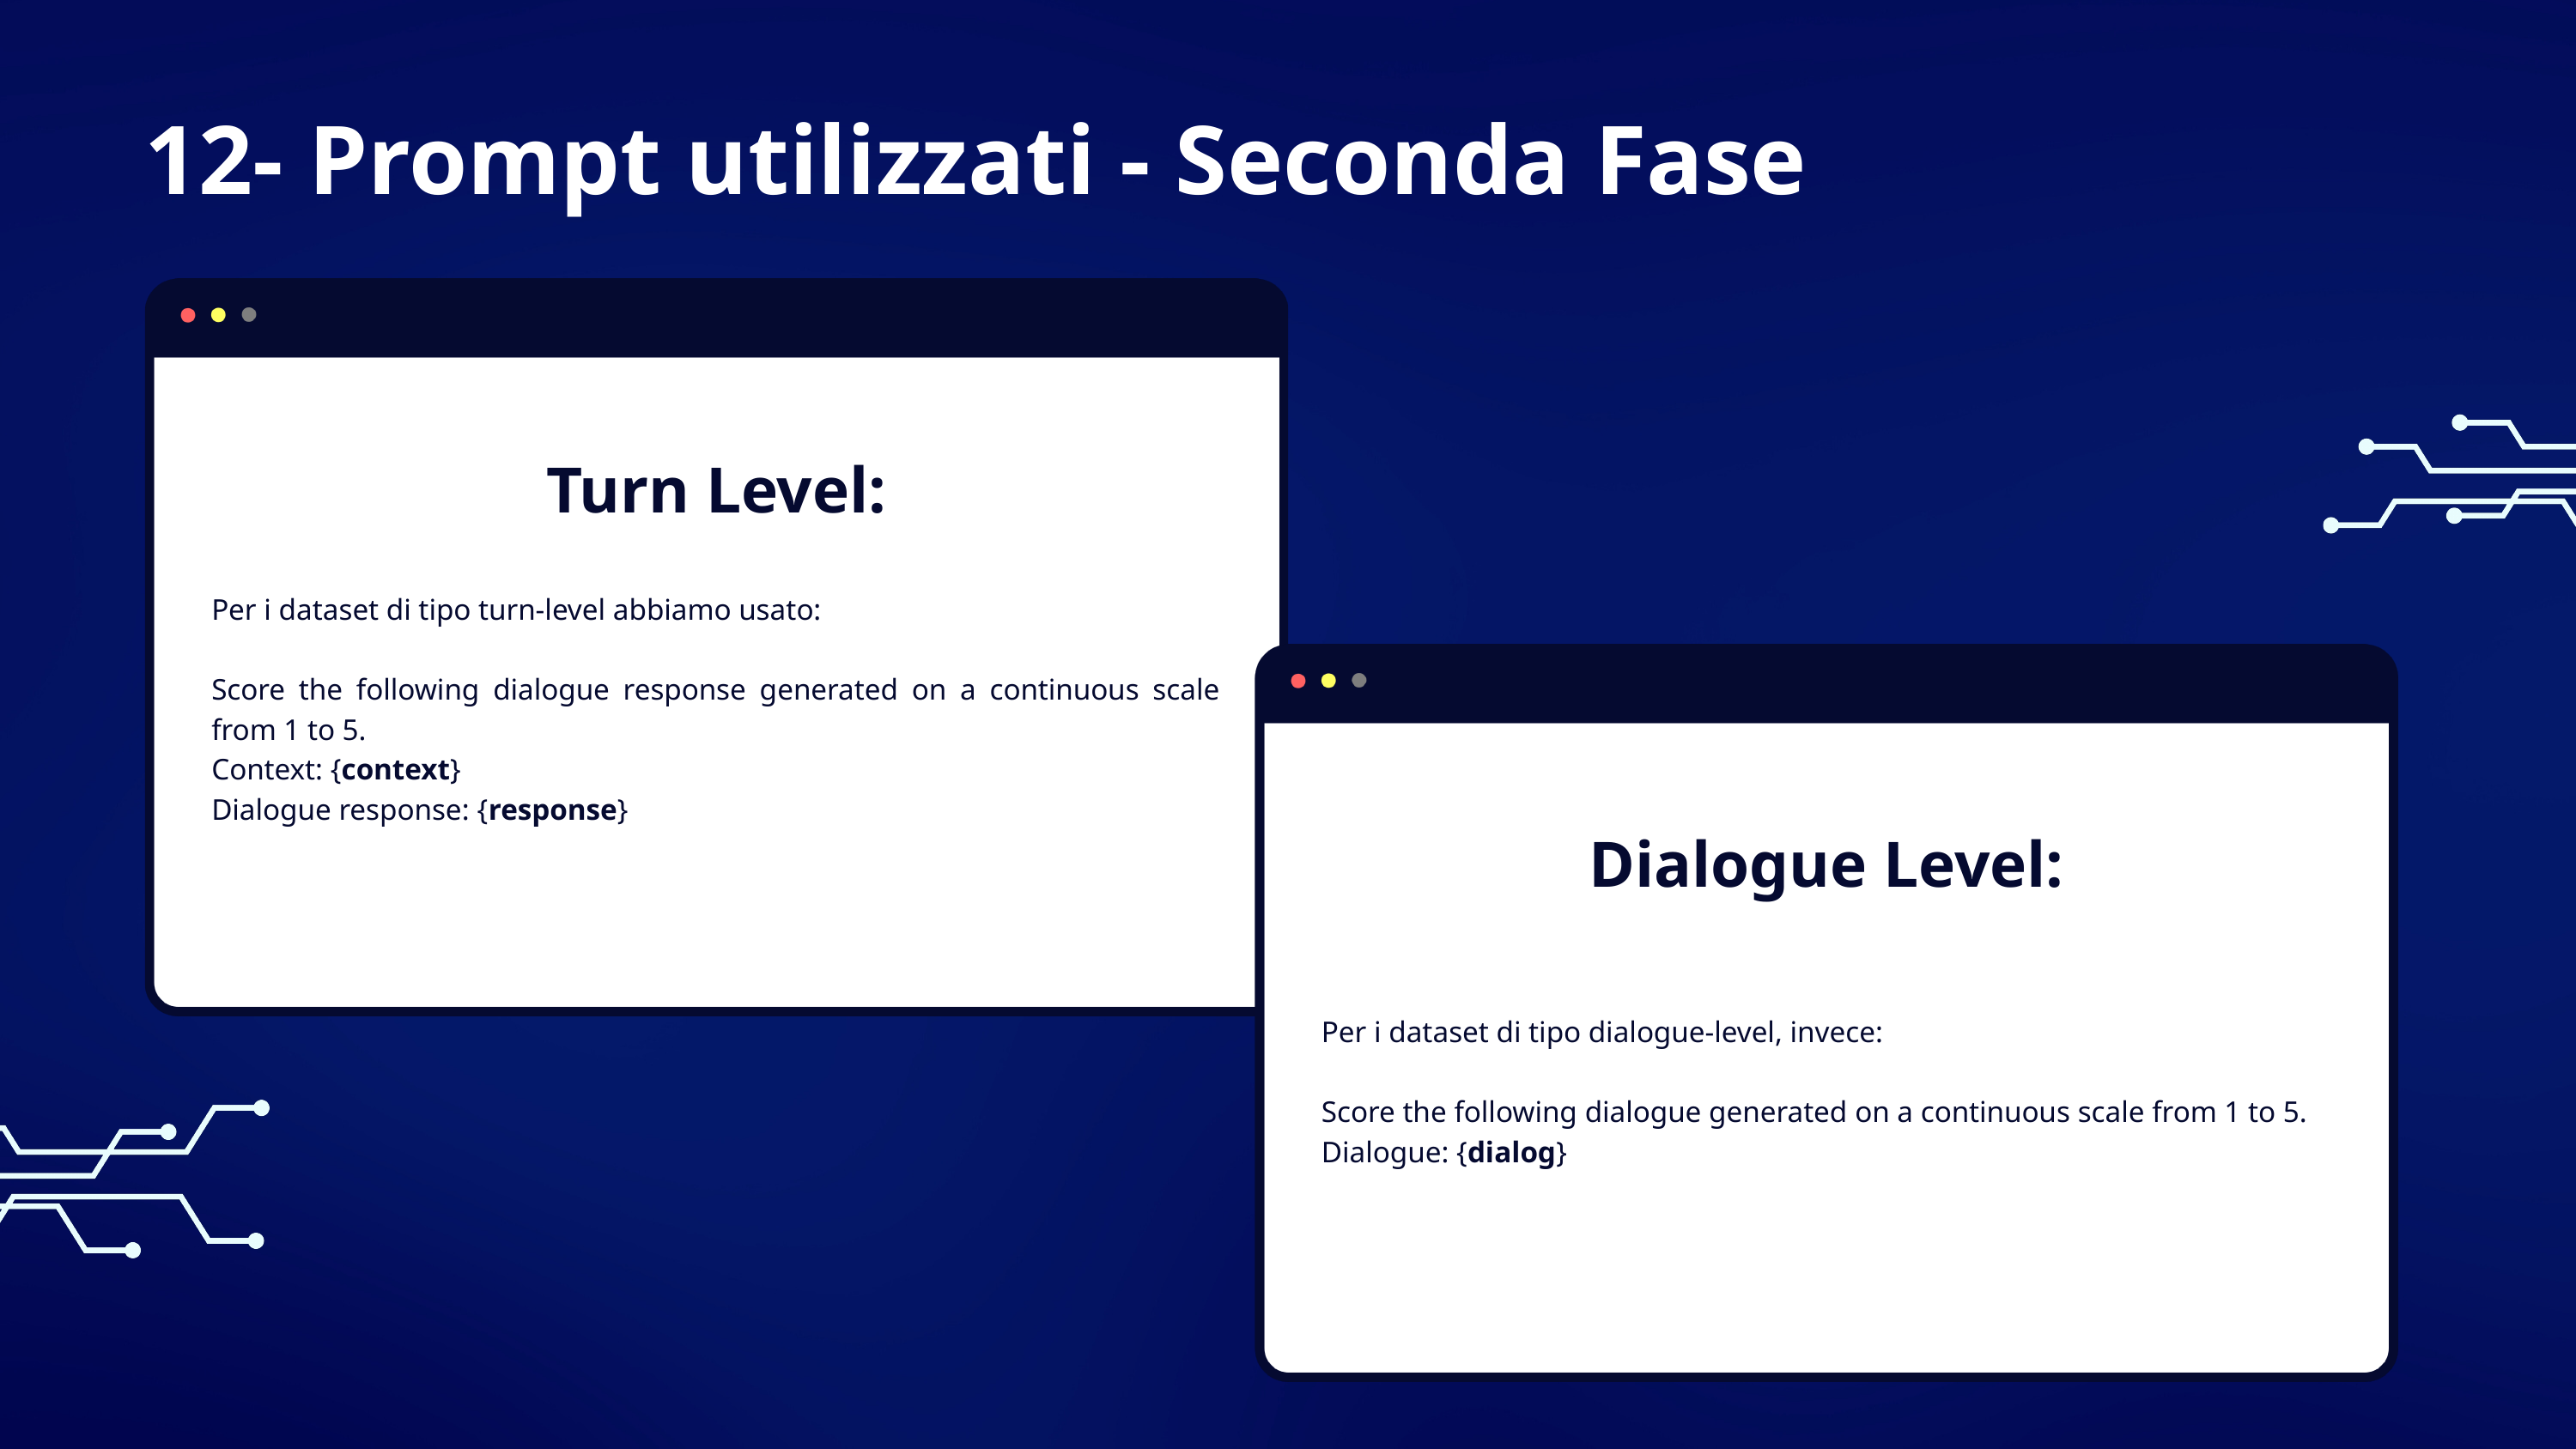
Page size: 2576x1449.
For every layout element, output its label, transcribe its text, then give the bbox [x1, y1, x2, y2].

text_box Turn Level: [342, 437, 1091, 525]
text_box Per i dataset di tipo turn-level abbiamo usato: Score the following dialogue response generated on a continuous scale from 1 to 5. Context: {context} Dialogue response: {response} [211, 585, 1222, 866]
text_box [0, 0, 2576, 1449]
text_box [144, 278, 1289, 1016]
text_box [0, 1100, 270, 1258]
text_box [2323, 394, 2576, 554]
text_box Dialogue Level: [1452, 811, 2201, 900]
text_box 12- Prompt utilizzati - Seconda Fase [144, 81, 1961, 214]
text_box Per i dataset di tipo dialogue-level, invece: Score the following dialogue generated on a continuous scale from 1 to 5. Dialogue: {dialog} [1321, 1008, 2332, 1168]
text_box [1255, 644, 2398, 1382]
